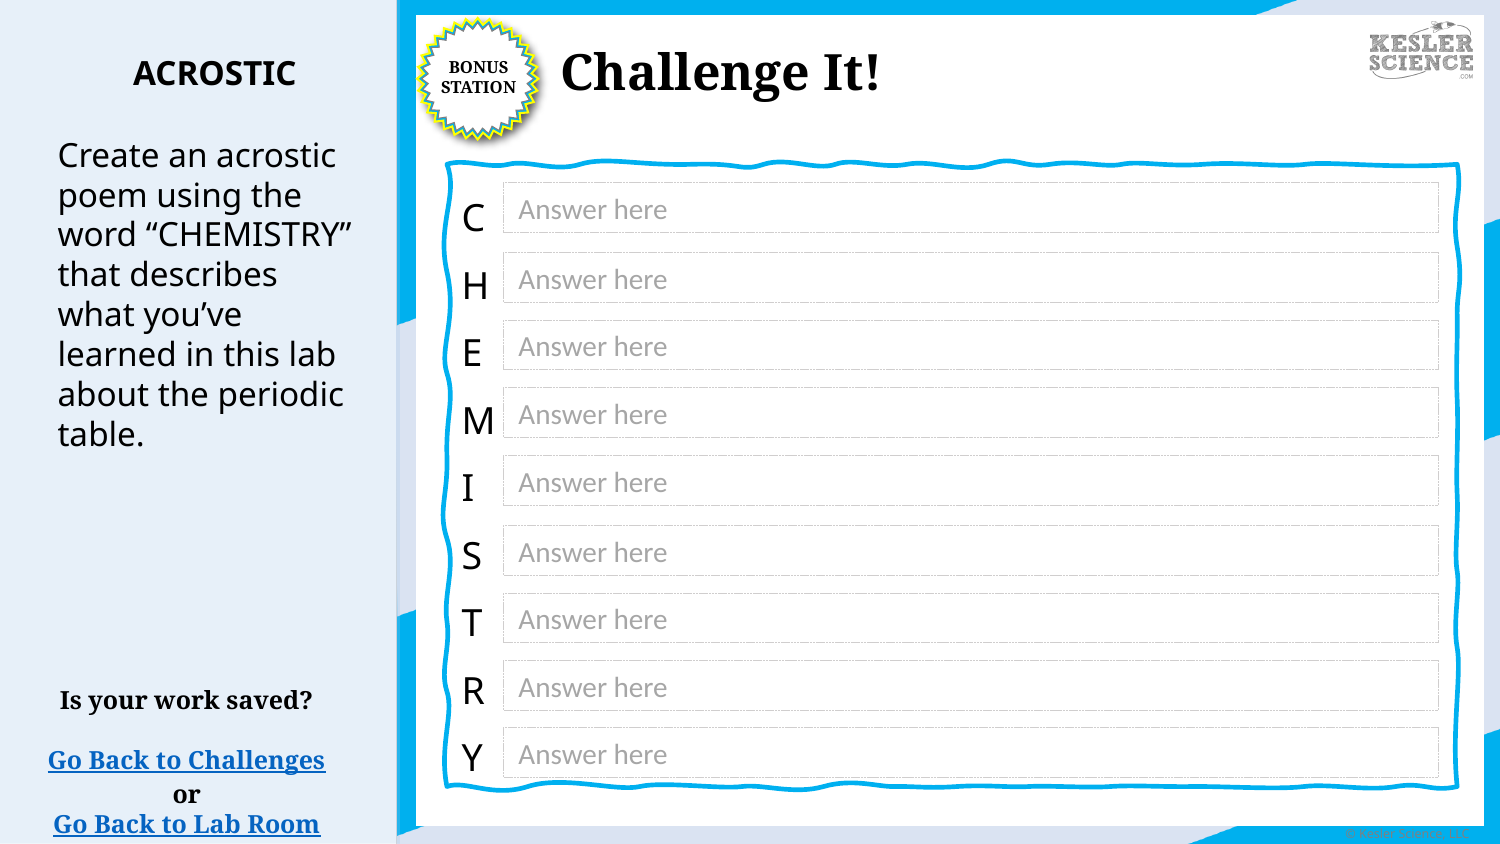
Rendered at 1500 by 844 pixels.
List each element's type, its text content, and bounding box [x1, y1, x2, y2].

picture [1484, 436, 1500, 734]
text_box Answer here [503, 182, 1439, 233]
text_box Answer here [503, 525, 1439, 576]
text_box Answer here [503, 660, 1439, 711]
text_box Answer here [503, 455, 1439, 506]
text_box Answer here [503, 727, 1439, 778]
text_box Answer here [503, 593, 1439, 643]
picture [400, 319, 416, 614]
text_box Answer here [503, 320, 1439, 370]
text_box Is your work saved? Go Back to Challenges or Go Back to Lab Room [25, 677, 349, 844]
text_box Answer here [503, 252, 1439, 303]
picture [1259, 0, 1500, 223]
picture [400, 826, 1233, 844]
text_box [396, 0, 400, 844]
text_box Answer here [503, 387, 1439, 438]
